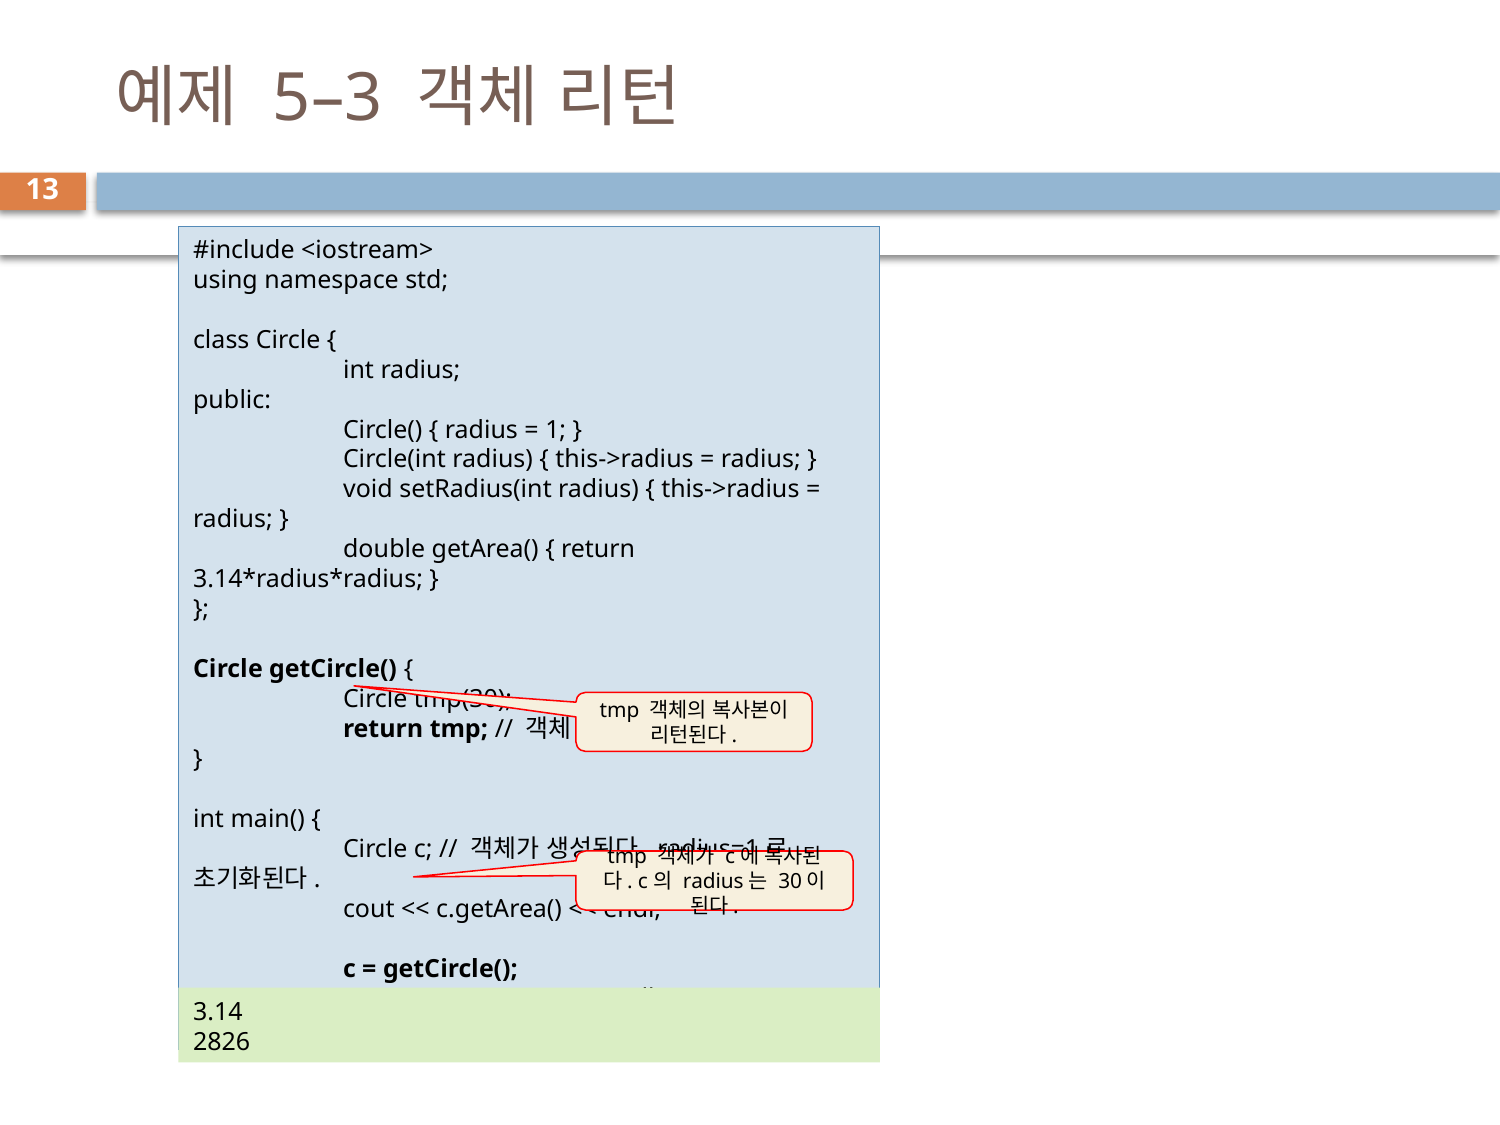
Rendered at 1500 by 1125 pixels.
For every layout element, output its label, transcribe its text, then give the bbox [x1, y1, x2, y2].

text_box 3.14 2826 [178, 987, 880, 1063]
title 예제 5–3 객체 리턴 [100, 37, 1438, 149]
text_box #include <iostream> using namespace std; class Circle { int radius; public: Circle() { radius = 1; } Circle(int radius) { this->radius = radius; } void setRadius(int radius) { this->radius = radius; } double getArea() { return 3.14*radius*radius; } }; Circle getCircle() { Circle tmp(30); return tmp; // 객체 tmp을 리턴한다. } int main() { Circle c; // 객체가 생성된다. radius=1로 초기화된다. cout << c.getArea() << endl; c = getCircle(); cout << c.getArea() << endl; } [178, 226, 880, 987]
text_box tmp 객체가 c에 복사된다. c의 radius는 30이 된다. [411, 849, 855, 912]
text_box tmp 객체의 복사본이 리턴된다. [352, 684, 814, 753]
slide_number 13 [0, 170, 87, 211]
